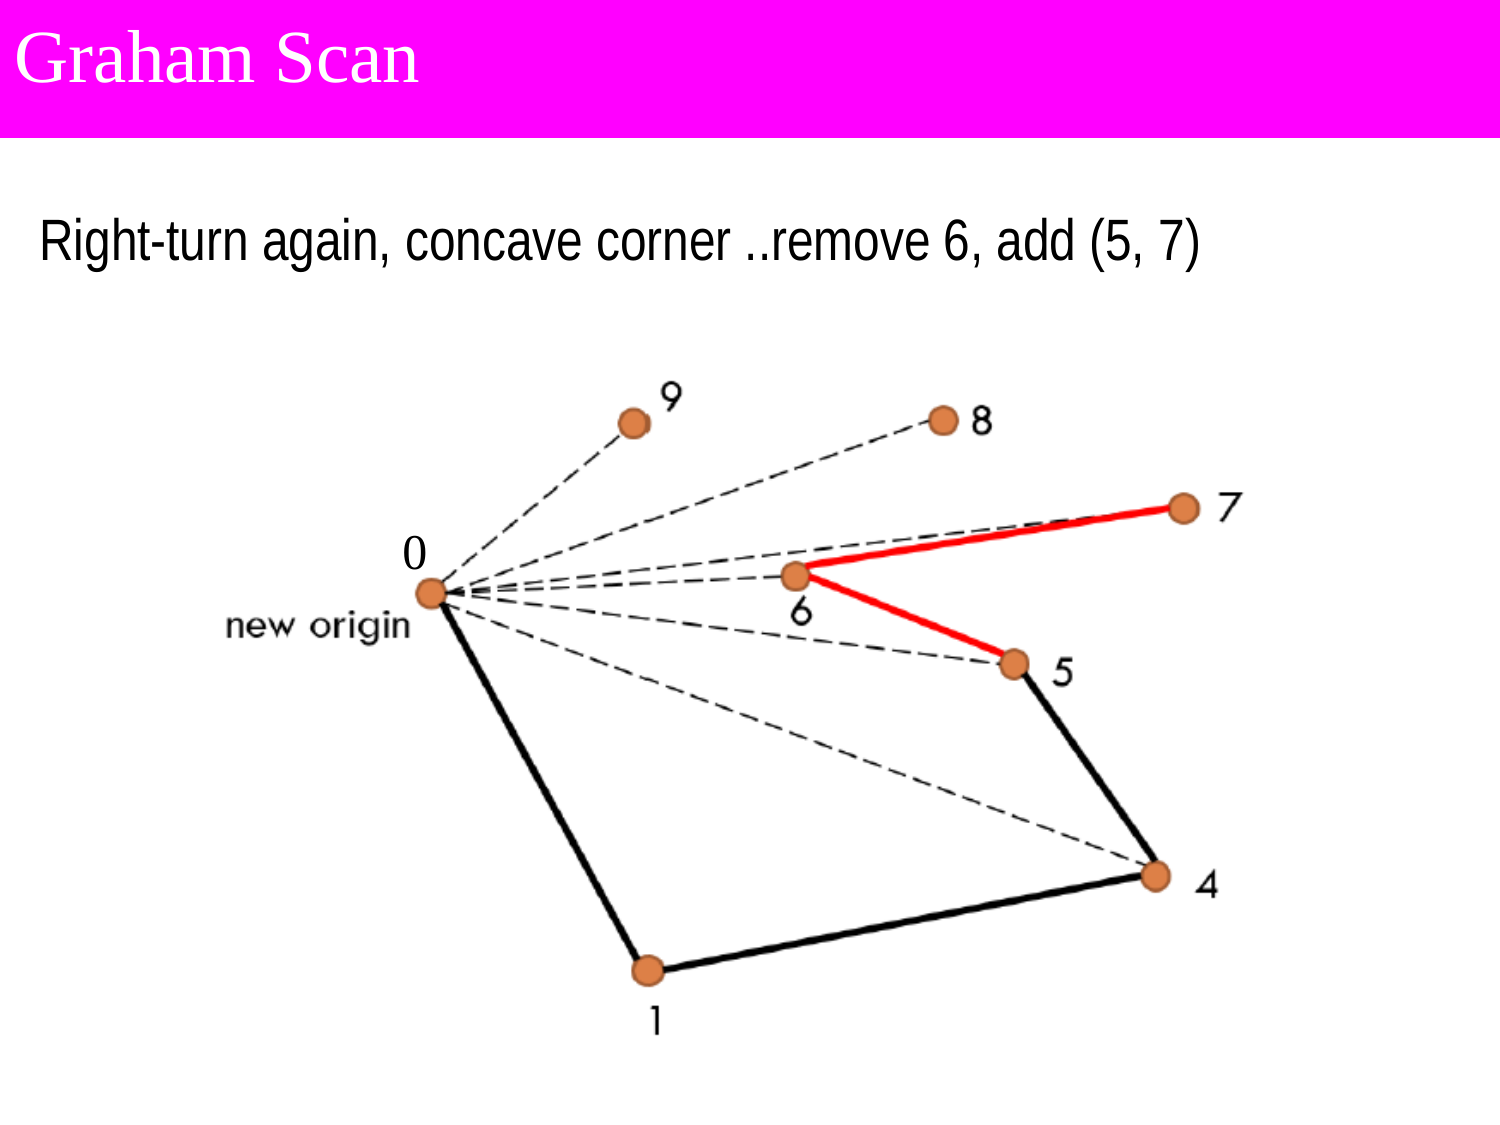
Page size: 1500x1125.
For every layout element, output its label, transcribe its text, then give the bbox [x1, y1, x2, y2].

text_box Graham Scan [0, 0, 1500, 138]
text_box Right-turn again, concave corner ..remove 6, add (5, 7) [24, 194, 1450, 280]
picture [146, 301, 1335, 1077]
